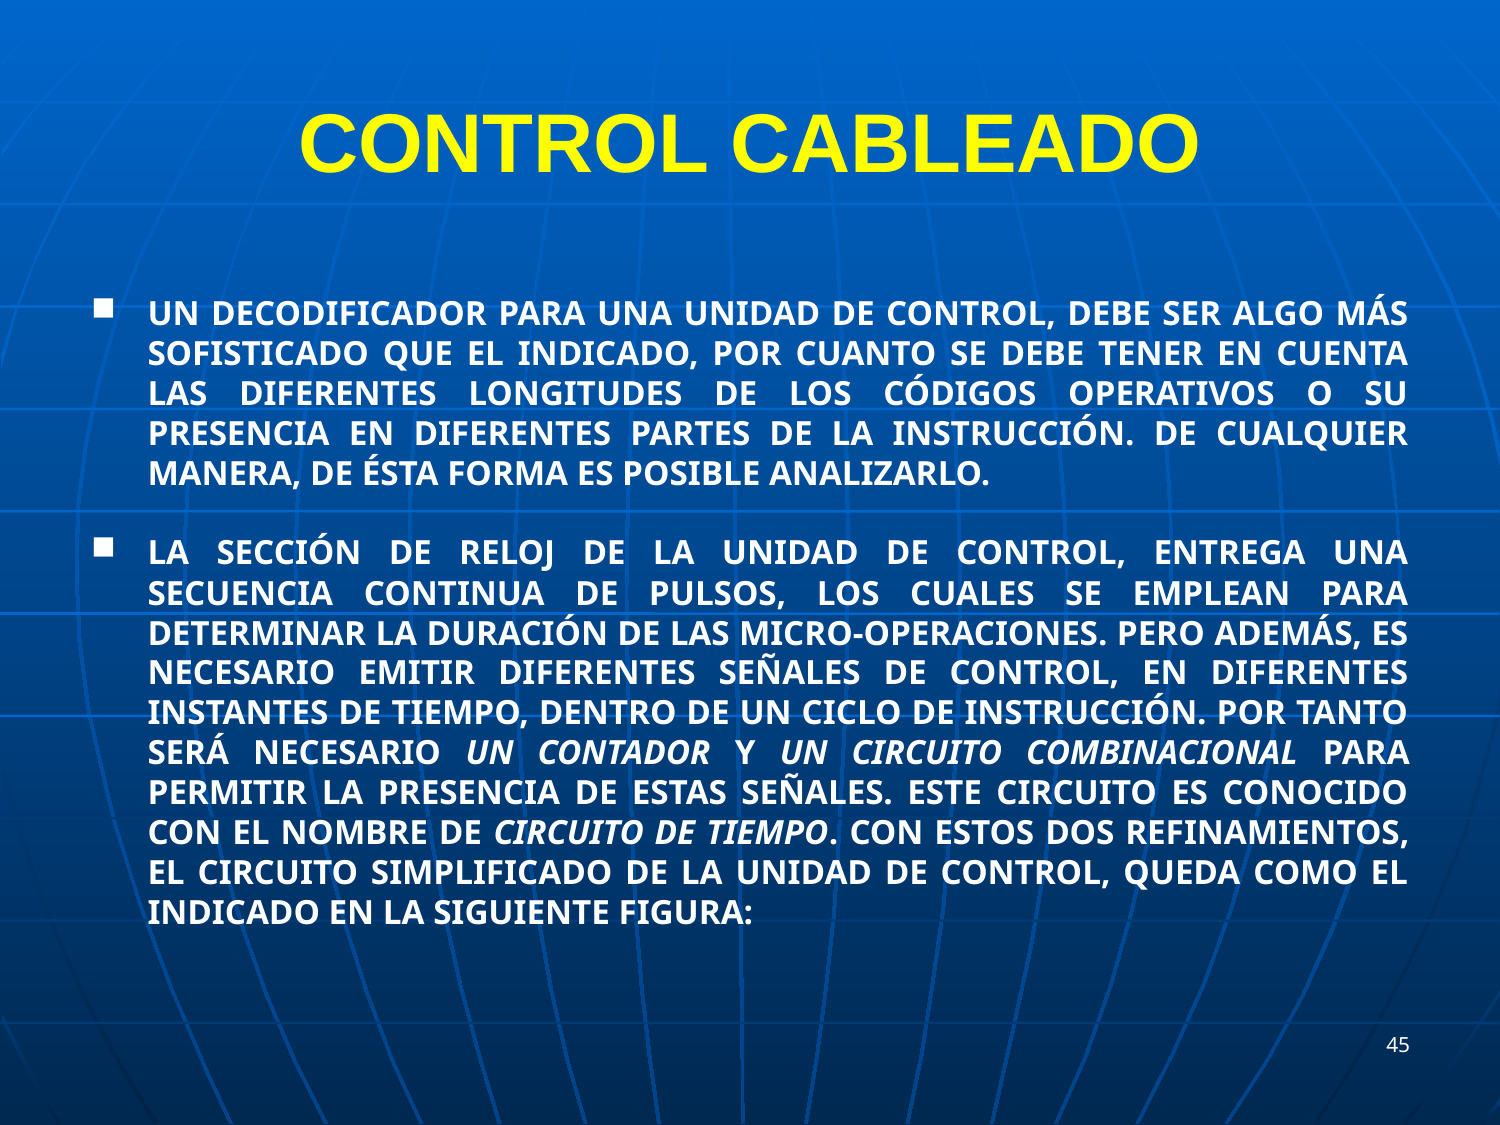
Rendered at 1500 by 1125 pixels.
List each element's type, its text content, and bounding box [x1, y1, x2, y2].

title CONTROL CABLEADO [74, 45, 1426, 233]
slide_number 45 [1074, 1023, 1426, 1100]
list un decodificador para una Unidad de Control, debe ser algo más sofisticado que el indicado, por cuanto se debe tener en cuenta las diferentes longitudes de los códigos operativos o su presencia en diferentes partes de la instrucción. De cualquier manera, de ésta forma es posible analizarlo. La sección de reloj de la Unidad de control, entrega una secuencia continua de pulsos, los cuales se emplean para determinar la duración de las micro-operaciones. Pero además, es necesario emitir diferentes señales de control, en diferentes instantes de tiempo, dentro de un ciclo de instrucción. Por tanto será necesario un contador y un circuito combinacional para permitir la presencia de estas señales. Este circuito es conocido con el nombre de circuito de tiempo. Con estos dos refinamientos, el circuito simplificado de la Unidad de Control, queda como el indicado en la siguiente figura: [76, 284, 1426, 984]
